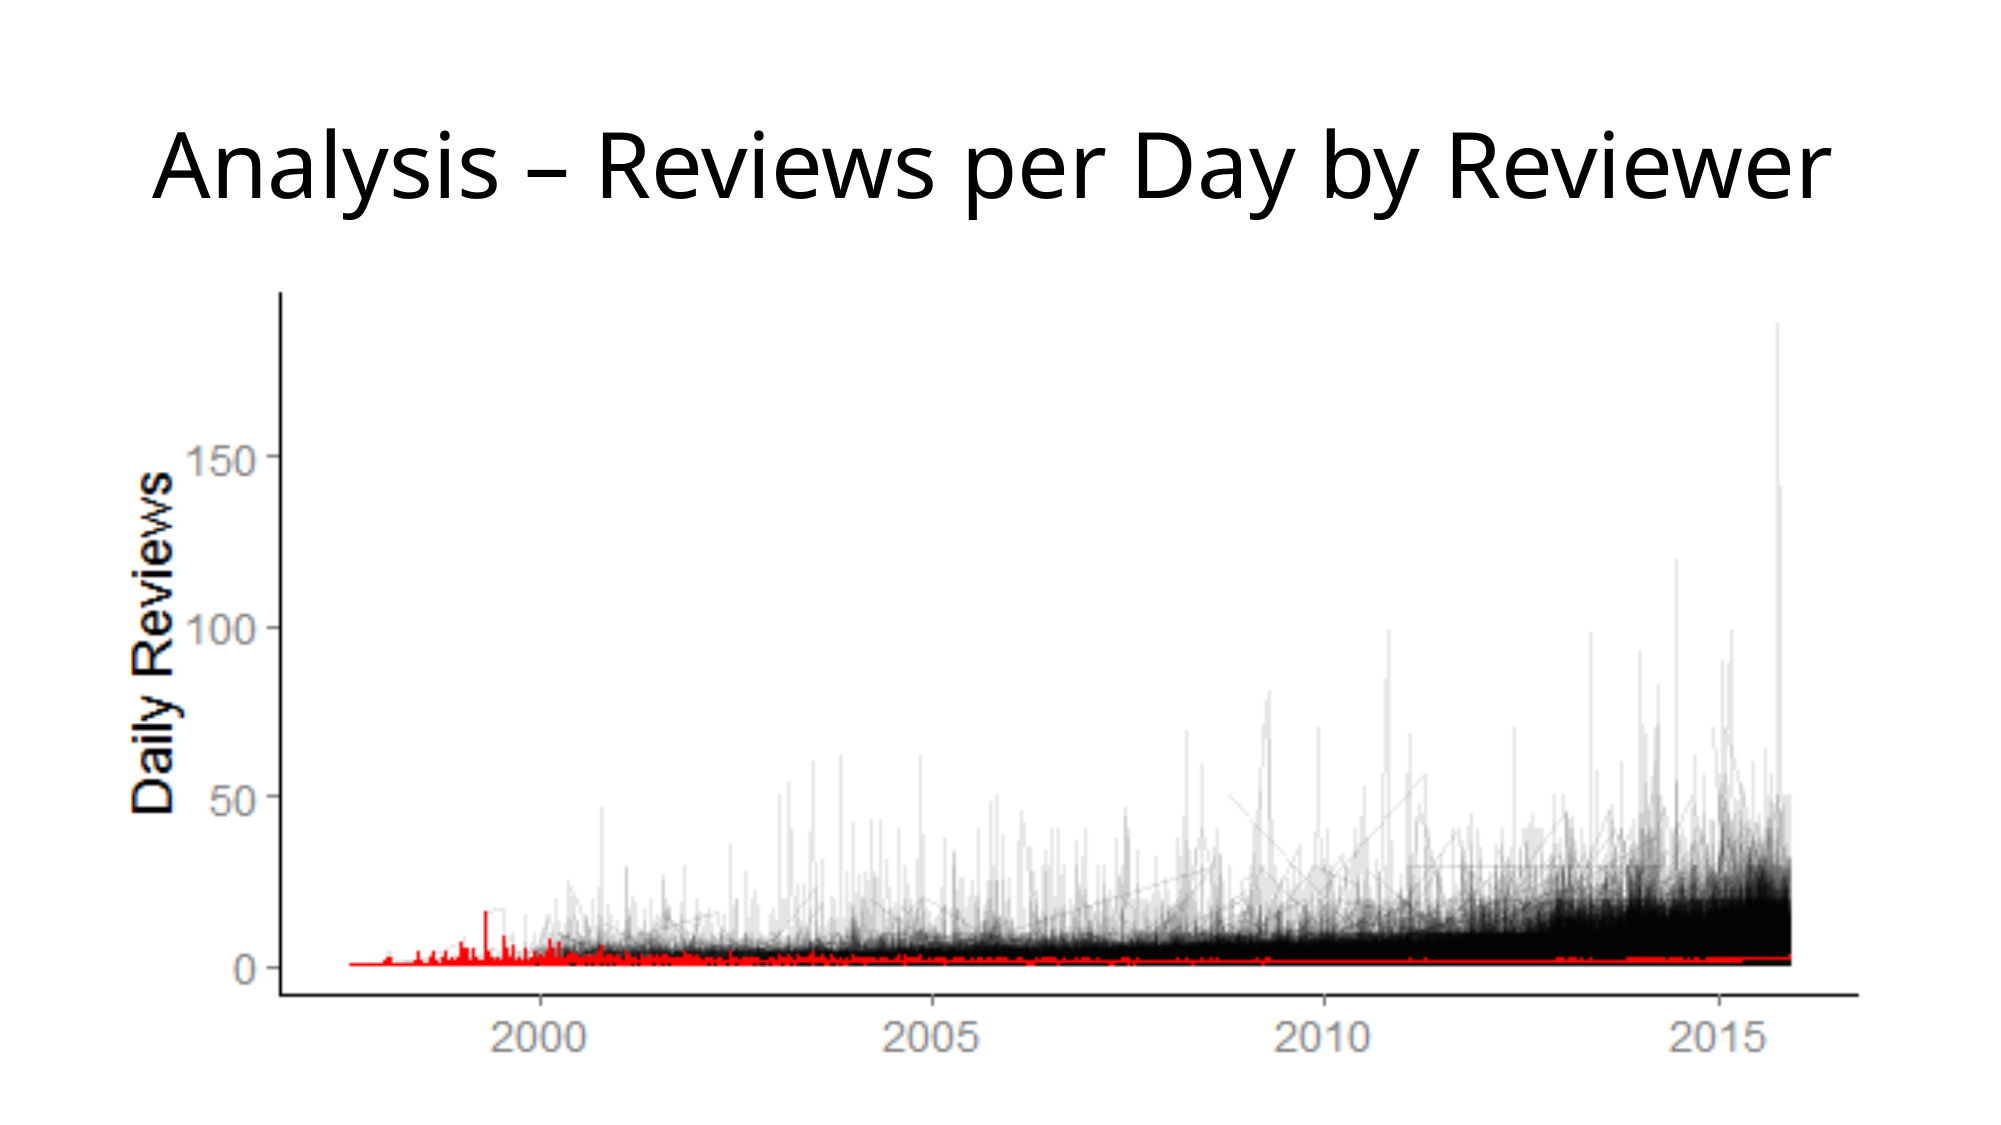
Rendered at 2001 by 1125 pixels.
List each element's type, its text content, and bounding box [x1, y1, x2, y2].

picture [114, 277, 1885, 1080]
title Analysis – Reviews per Day by Reviewer [137, 59, 1863, 277]
